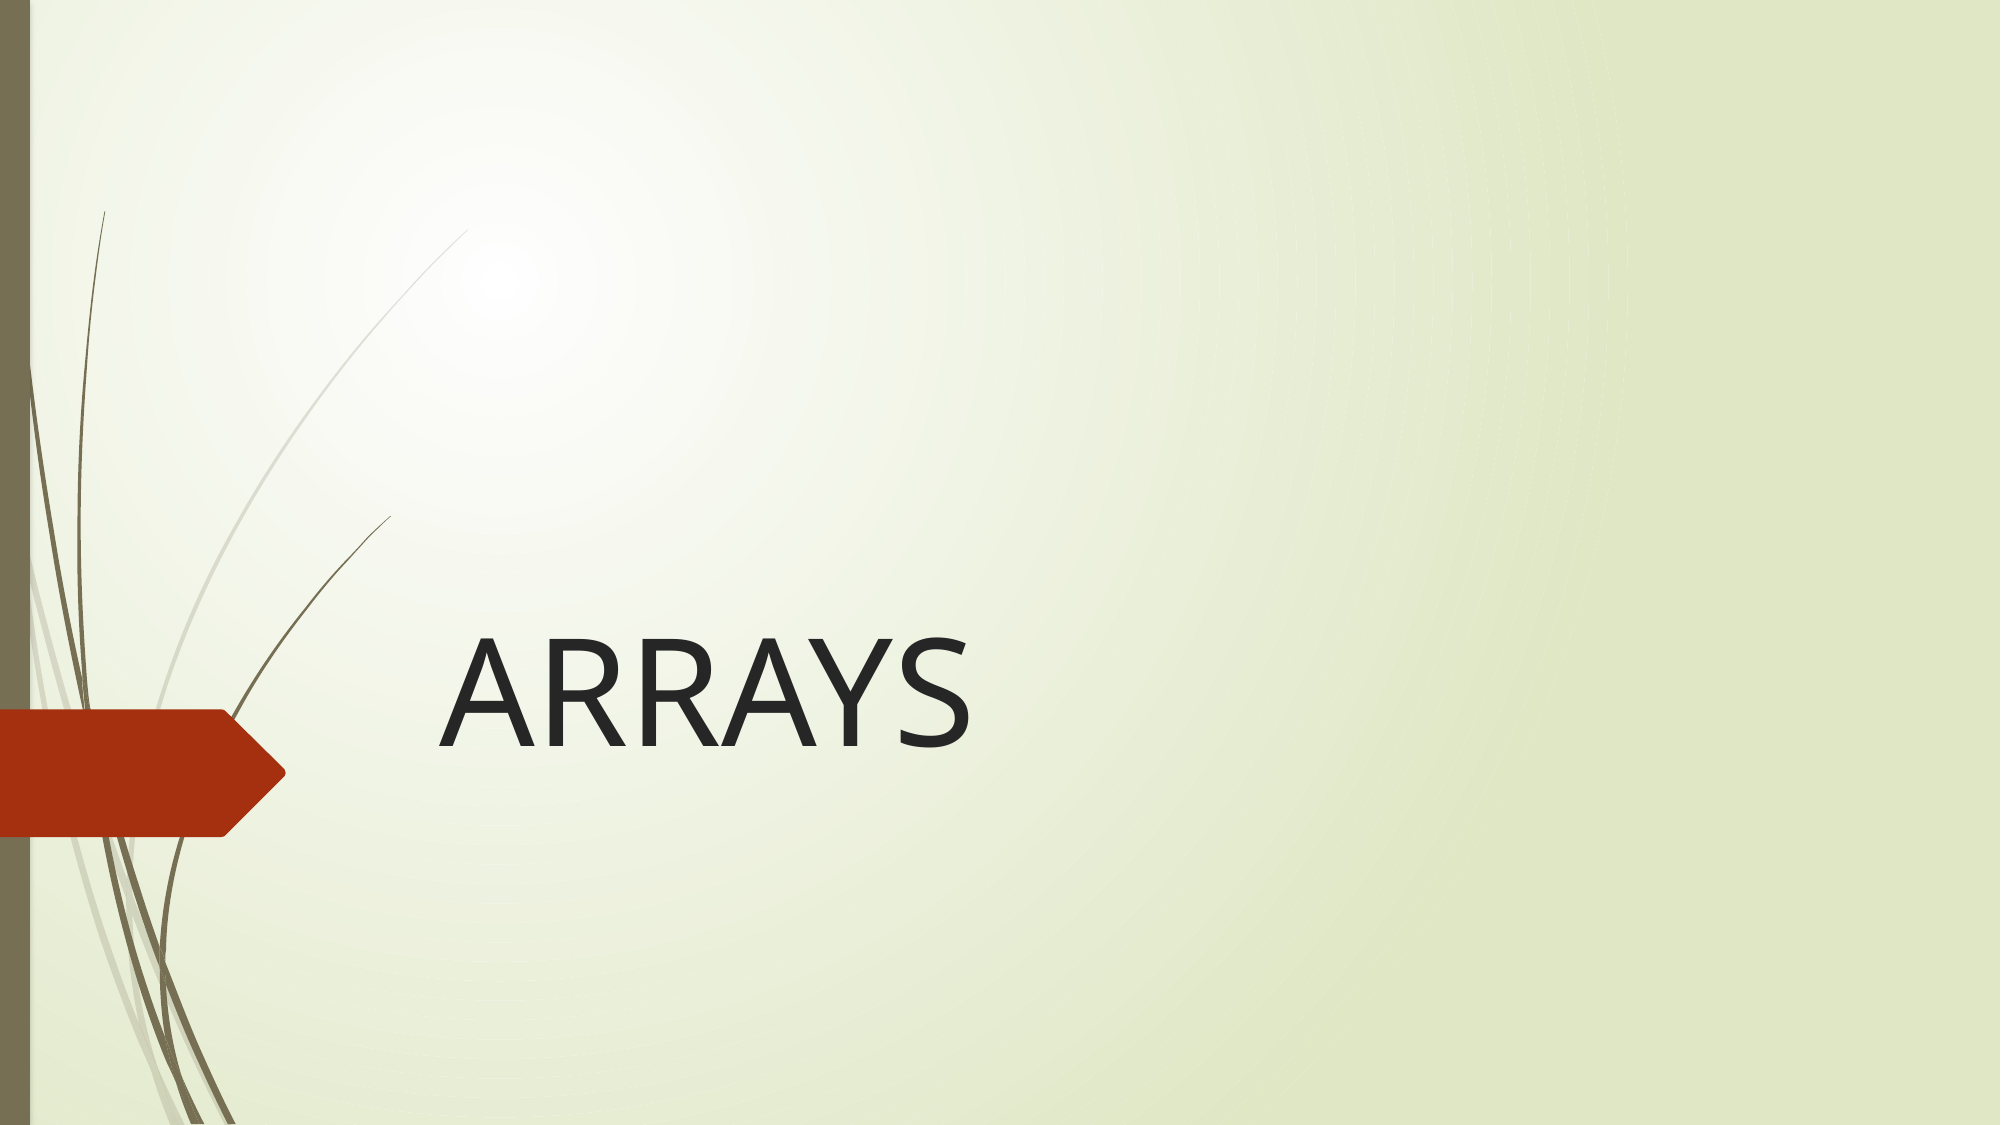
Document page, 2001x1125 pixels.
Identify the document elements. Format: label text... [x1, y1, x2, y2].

title ARRAYS [424, 412, 1888, 784]
